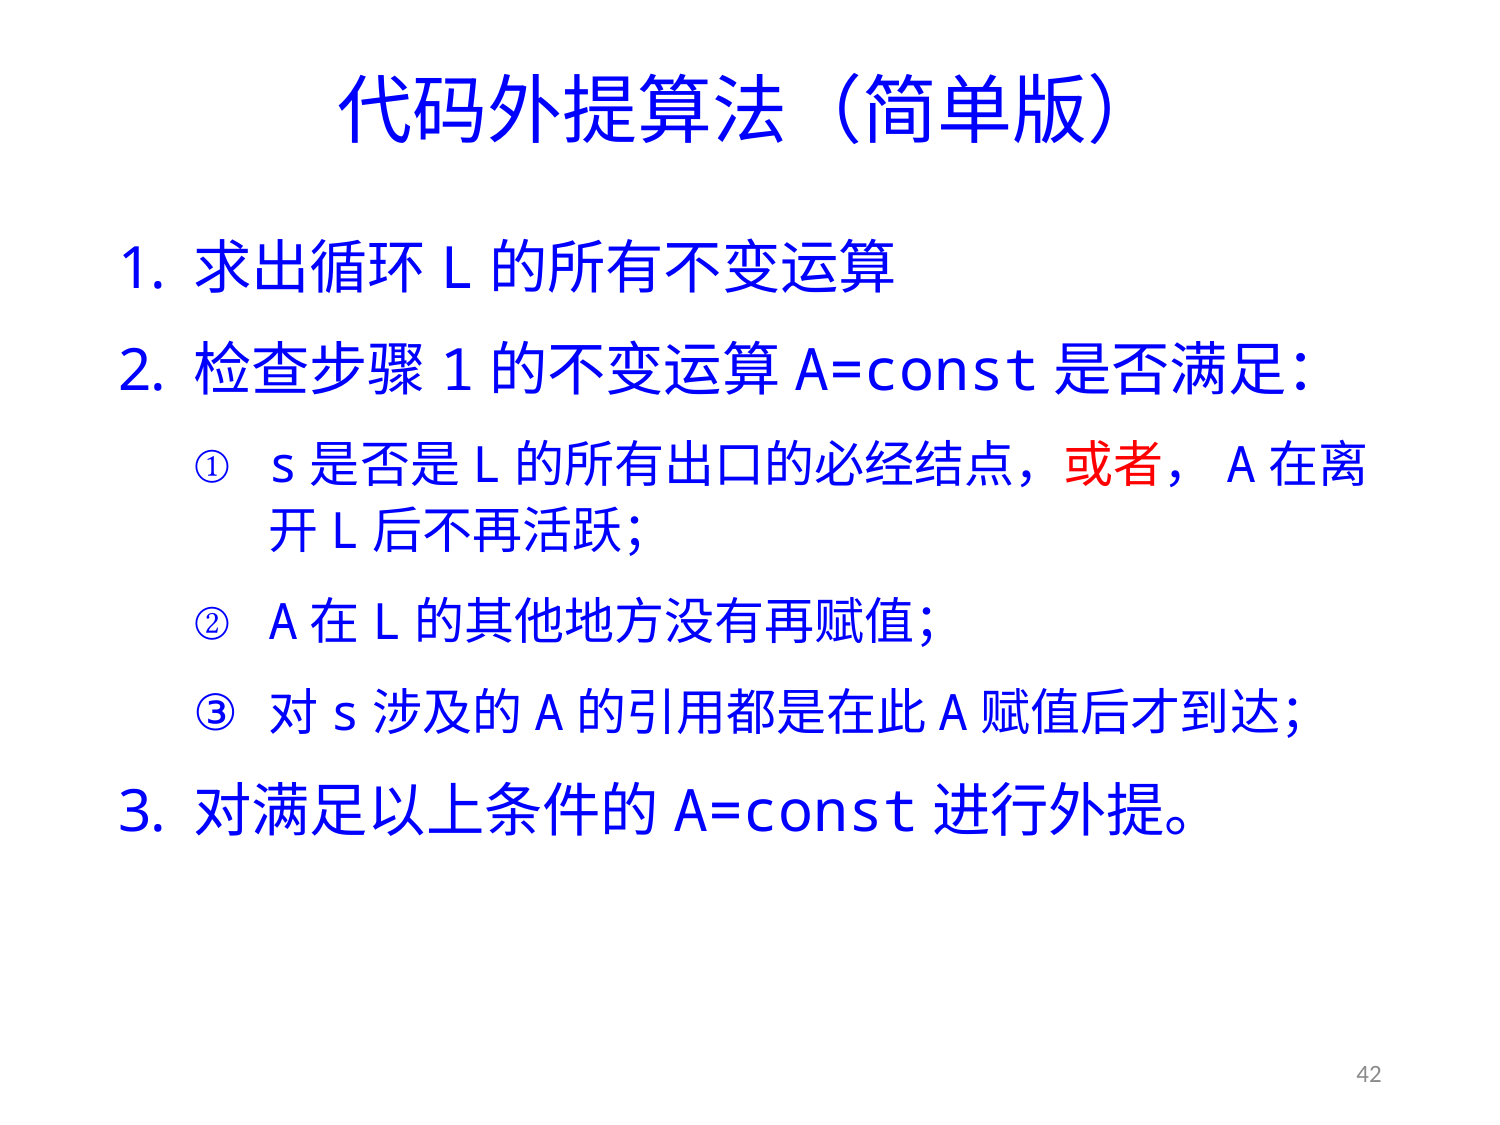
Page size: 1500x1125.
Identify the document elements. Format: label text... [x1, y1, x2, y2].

title 代码外提算法（简单版） [102, 59, 1398, 168]
list 求出循环L的所有不变运算 检查步骤1的不变运算A=const是否满足： s是否是L的所有出口的必经结点，或者，A在离开L后不再活跃； A在L的其他地方没有再赋值； 对s涉及的A的引用都是在此A赋值后才到达； 对满足以上条件的A=const进行外提。 [102, 215, 1398, 866]
slide_number 42 [1059, 1042, 1397, 1103]
